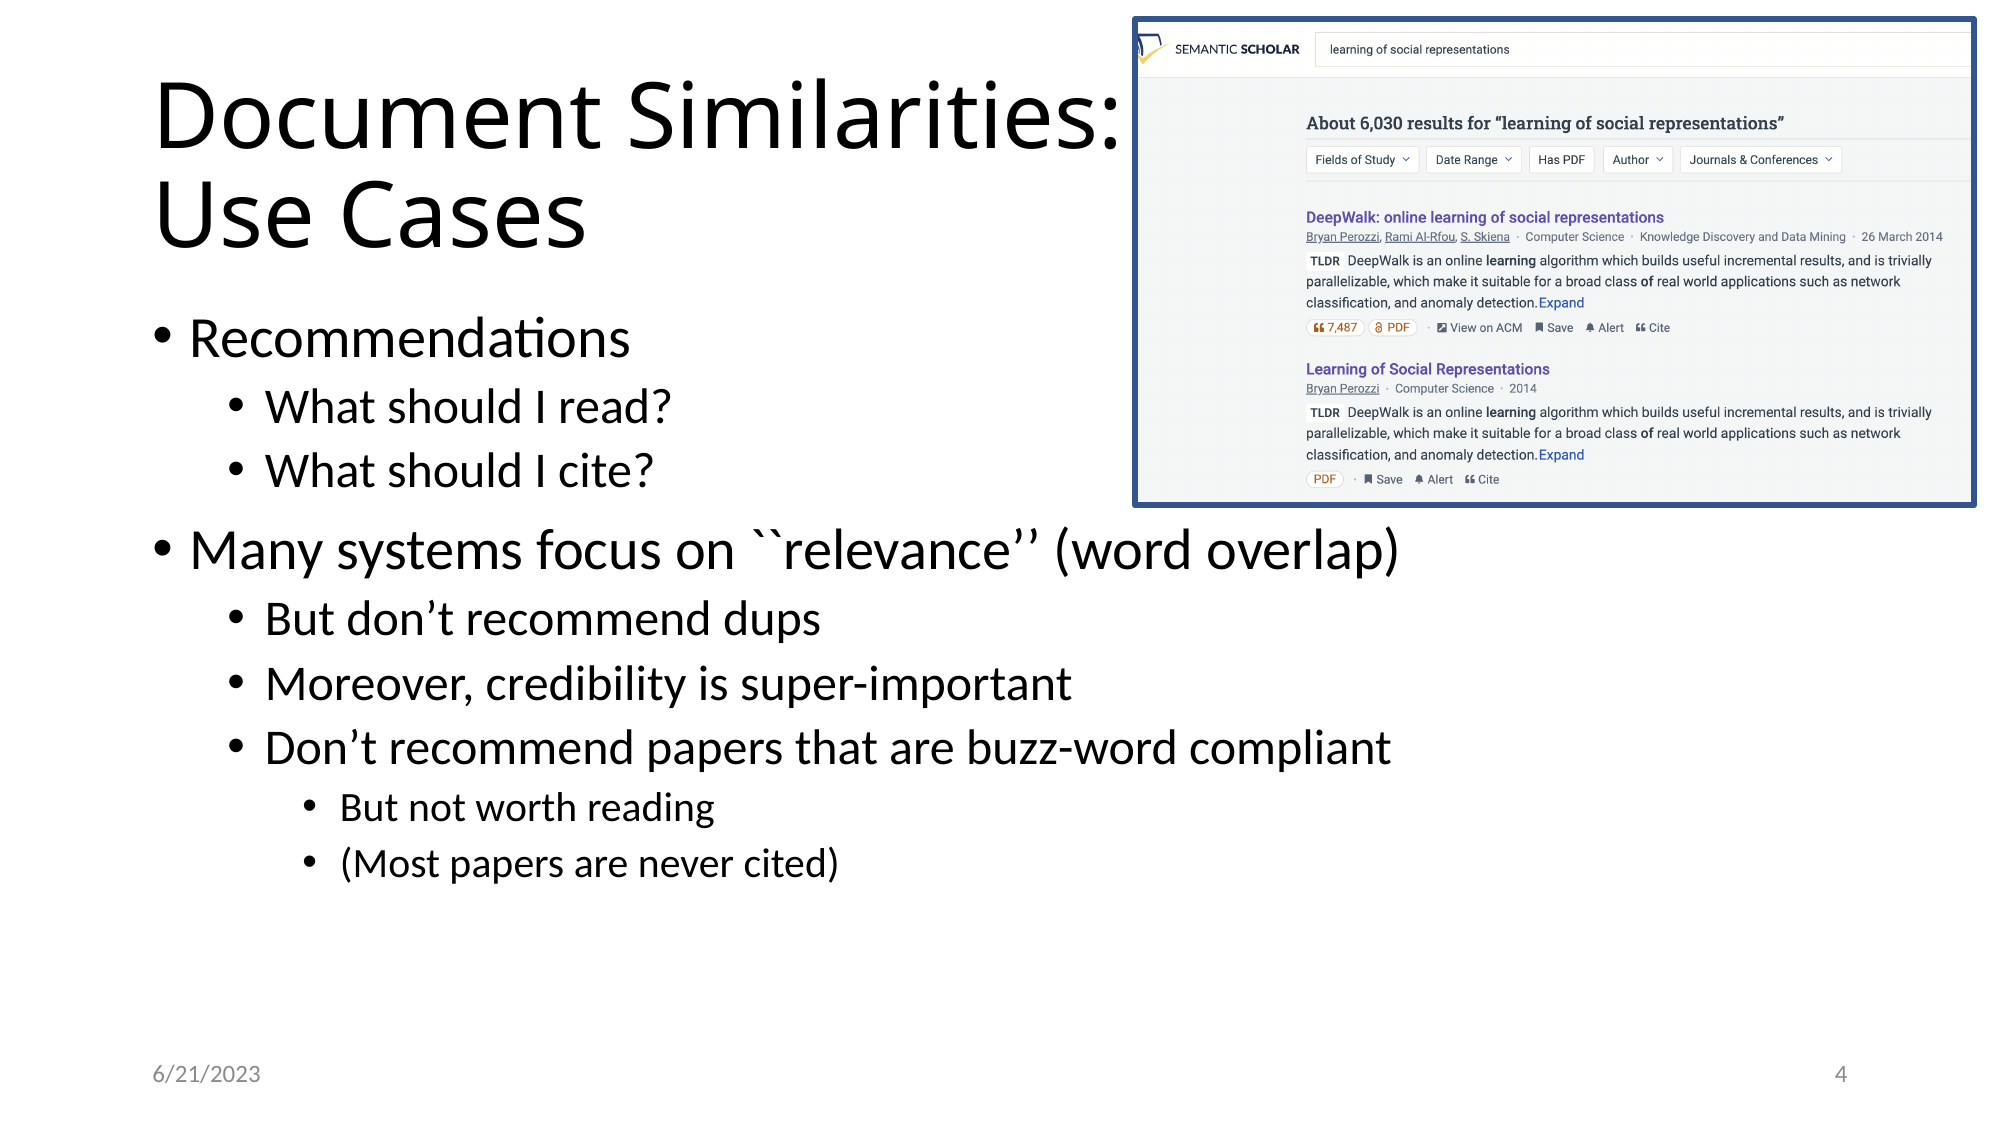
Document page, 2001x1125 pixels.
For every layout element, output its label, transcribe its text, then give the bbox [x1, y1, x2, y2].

picture [1138, 22, 1971, 503]
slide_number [137, 1042, 588, 1103]
slide_number 4 [1412, 1042, 1863, 1103]
list Recommendations What should I read? What should I cite? Many systems focus on ``relevance’’ (word overlap) But don’t recommend dups Moreover, credibility is super-important Don’t recommend papers that are buzz-word compliant But not worth reading (Most papers are never cited) [137, 299, 1863, 1014]
title Document Similarities: Use Cases [137, 59, 1132, 278]
